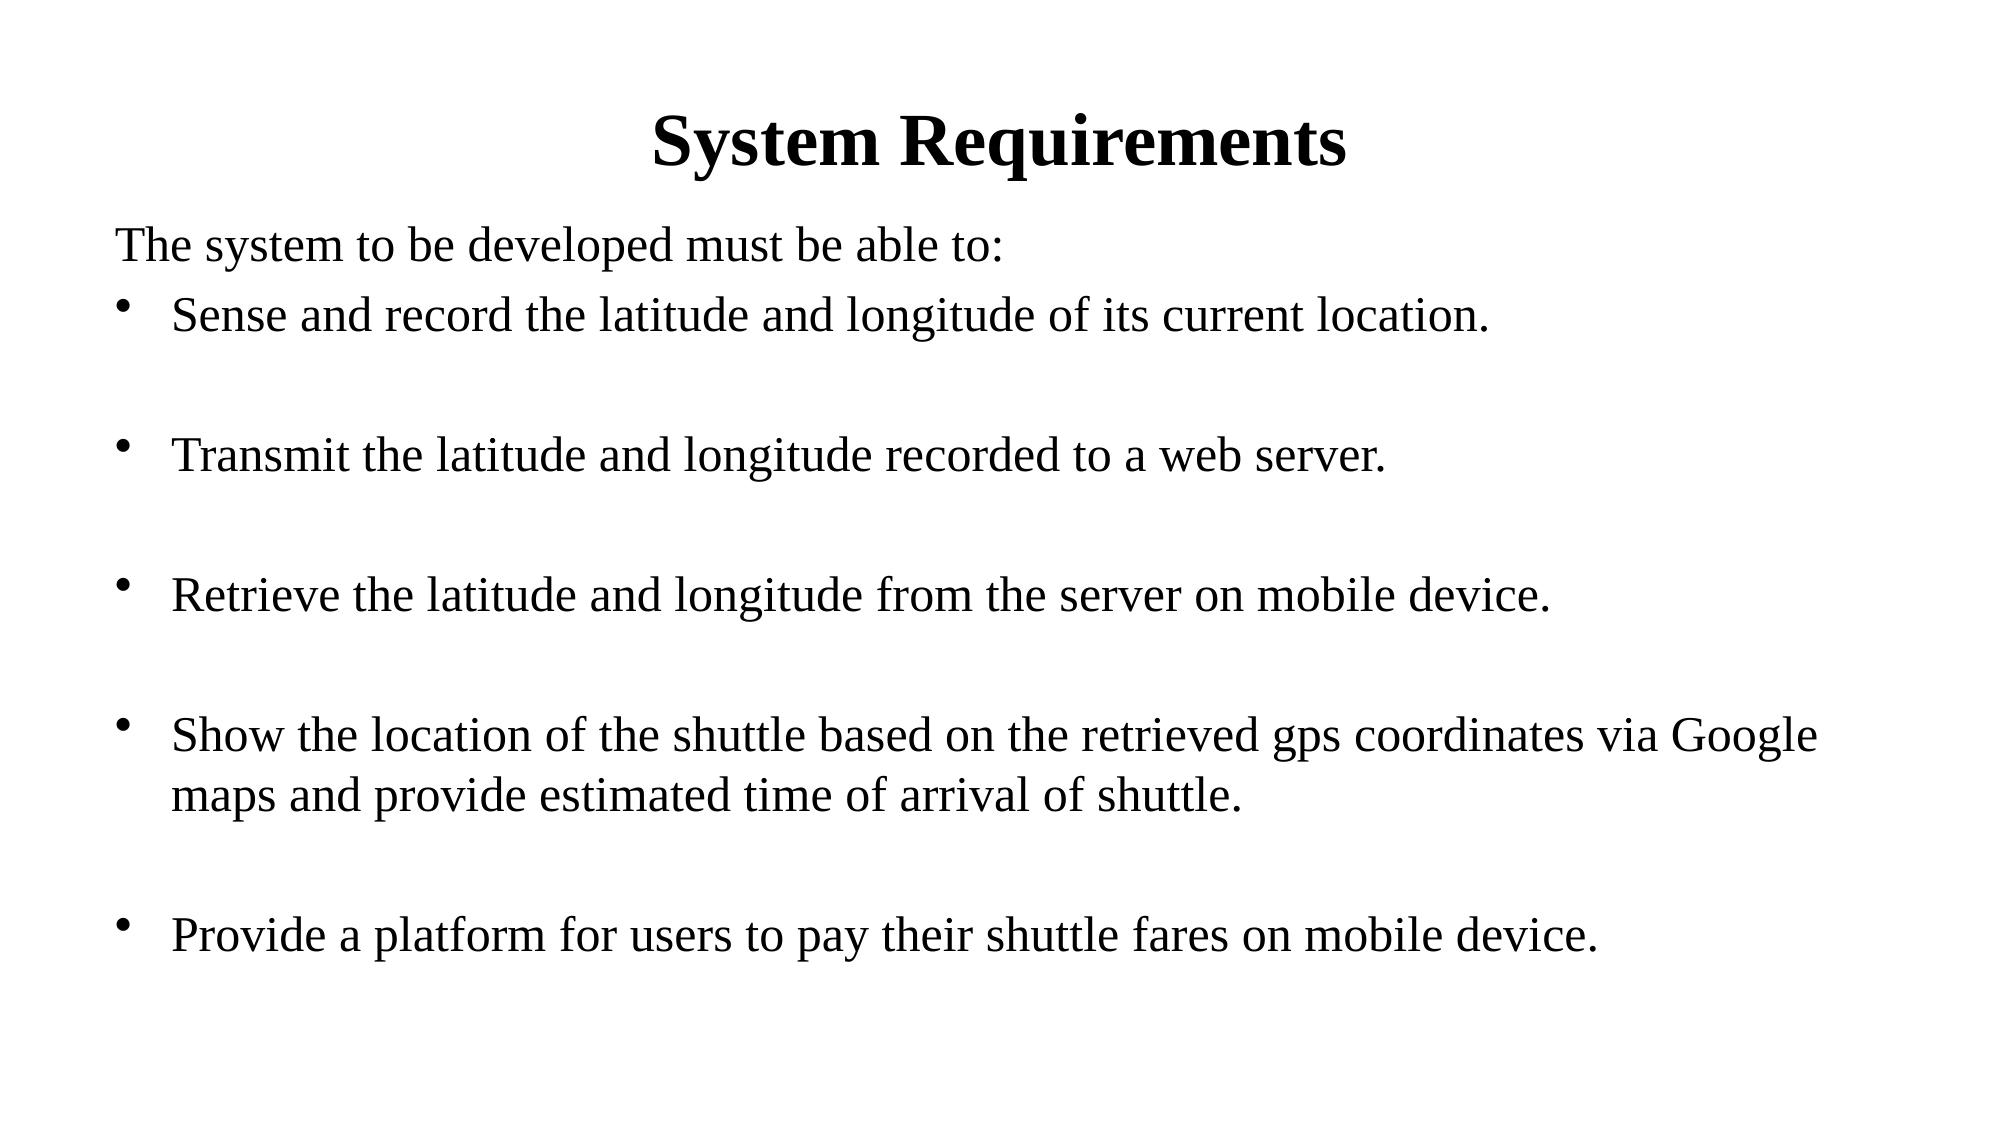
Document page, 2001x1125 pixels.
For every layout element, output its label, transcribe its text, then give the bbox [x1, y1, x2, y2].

list The system to be developed must be able to: Sense and record the latitude and longitude of its current location. Transmit the latitude and longitude recorded to a web server. Retrieve the latitude and longitude from the server on mobile device. Show the location of the shuttle based on the retrieved gps coordinates via Google maps and provide estimated time of arrival of shuttle. Provide a platform for users to pay their shuttle fares on mobile device. [99, 203, 1901, 1081]
title System Requirements [99, 44, 1901, 203]
